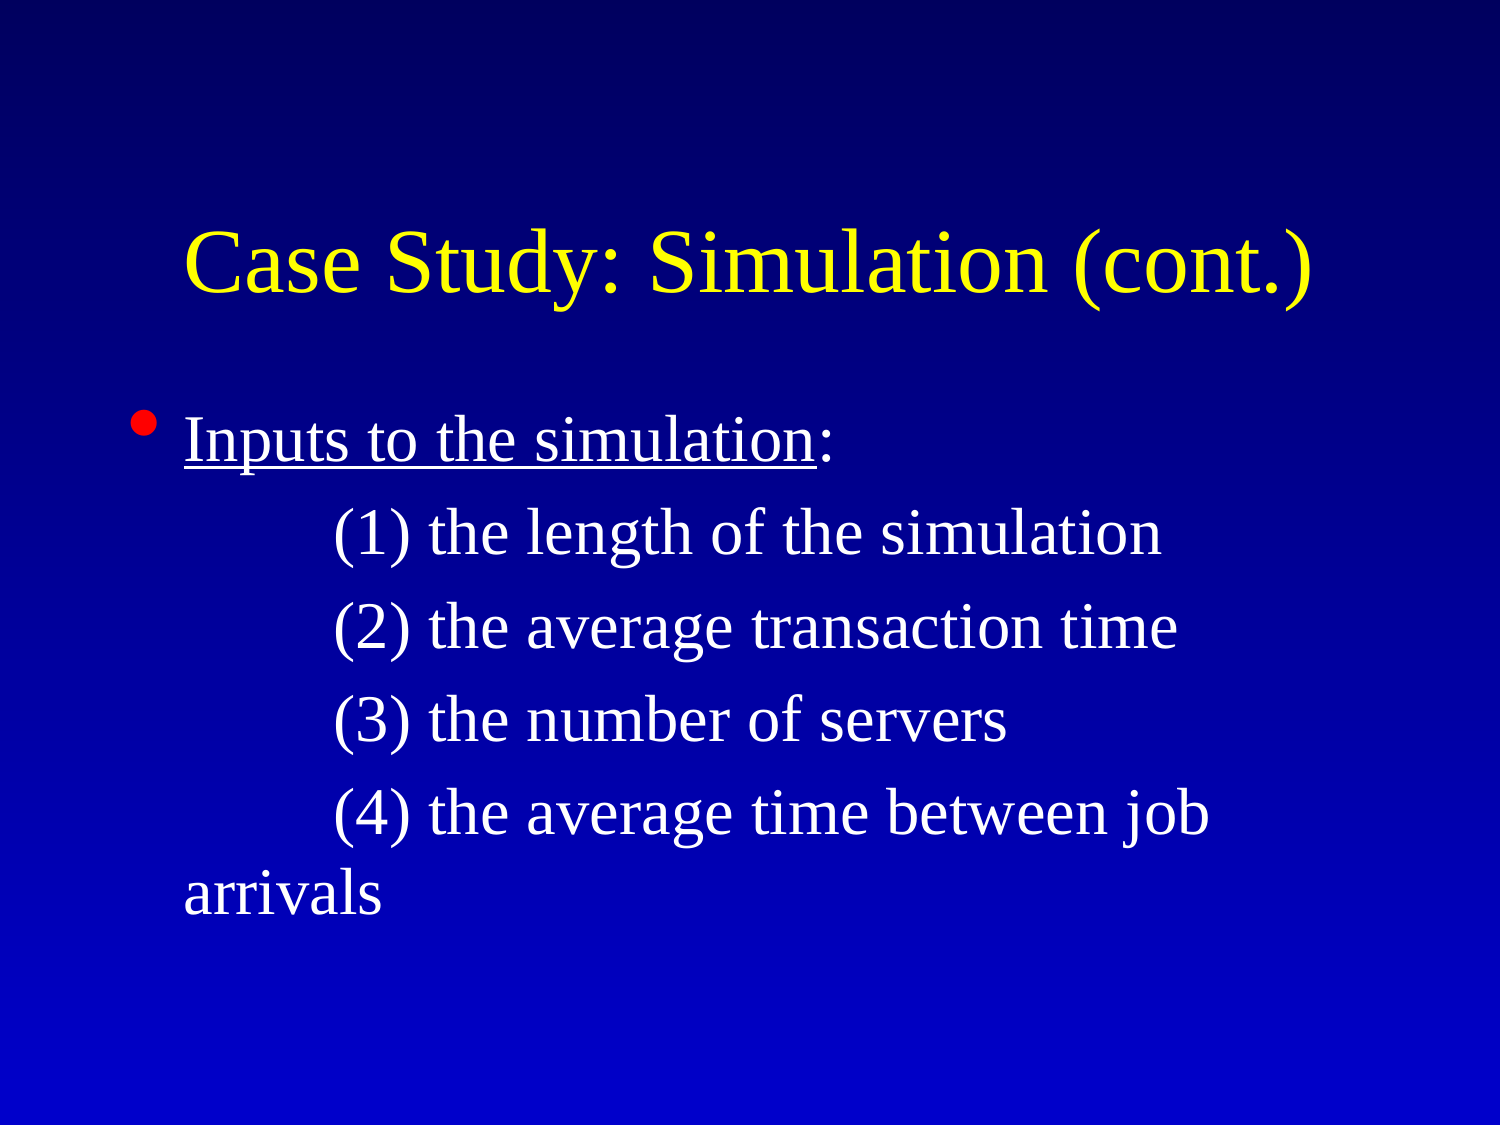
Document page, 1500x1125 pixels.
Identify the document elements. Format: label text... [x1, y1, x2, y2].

list Inputs to the simulation: (1) the length of the simulation (2) the average transaction time (3) the number of servers (4) the average time between job arrivals [112, 387, 1388, 1000]
title Case Study: Simulation (cont.) [112, 162, 1388, 350]
